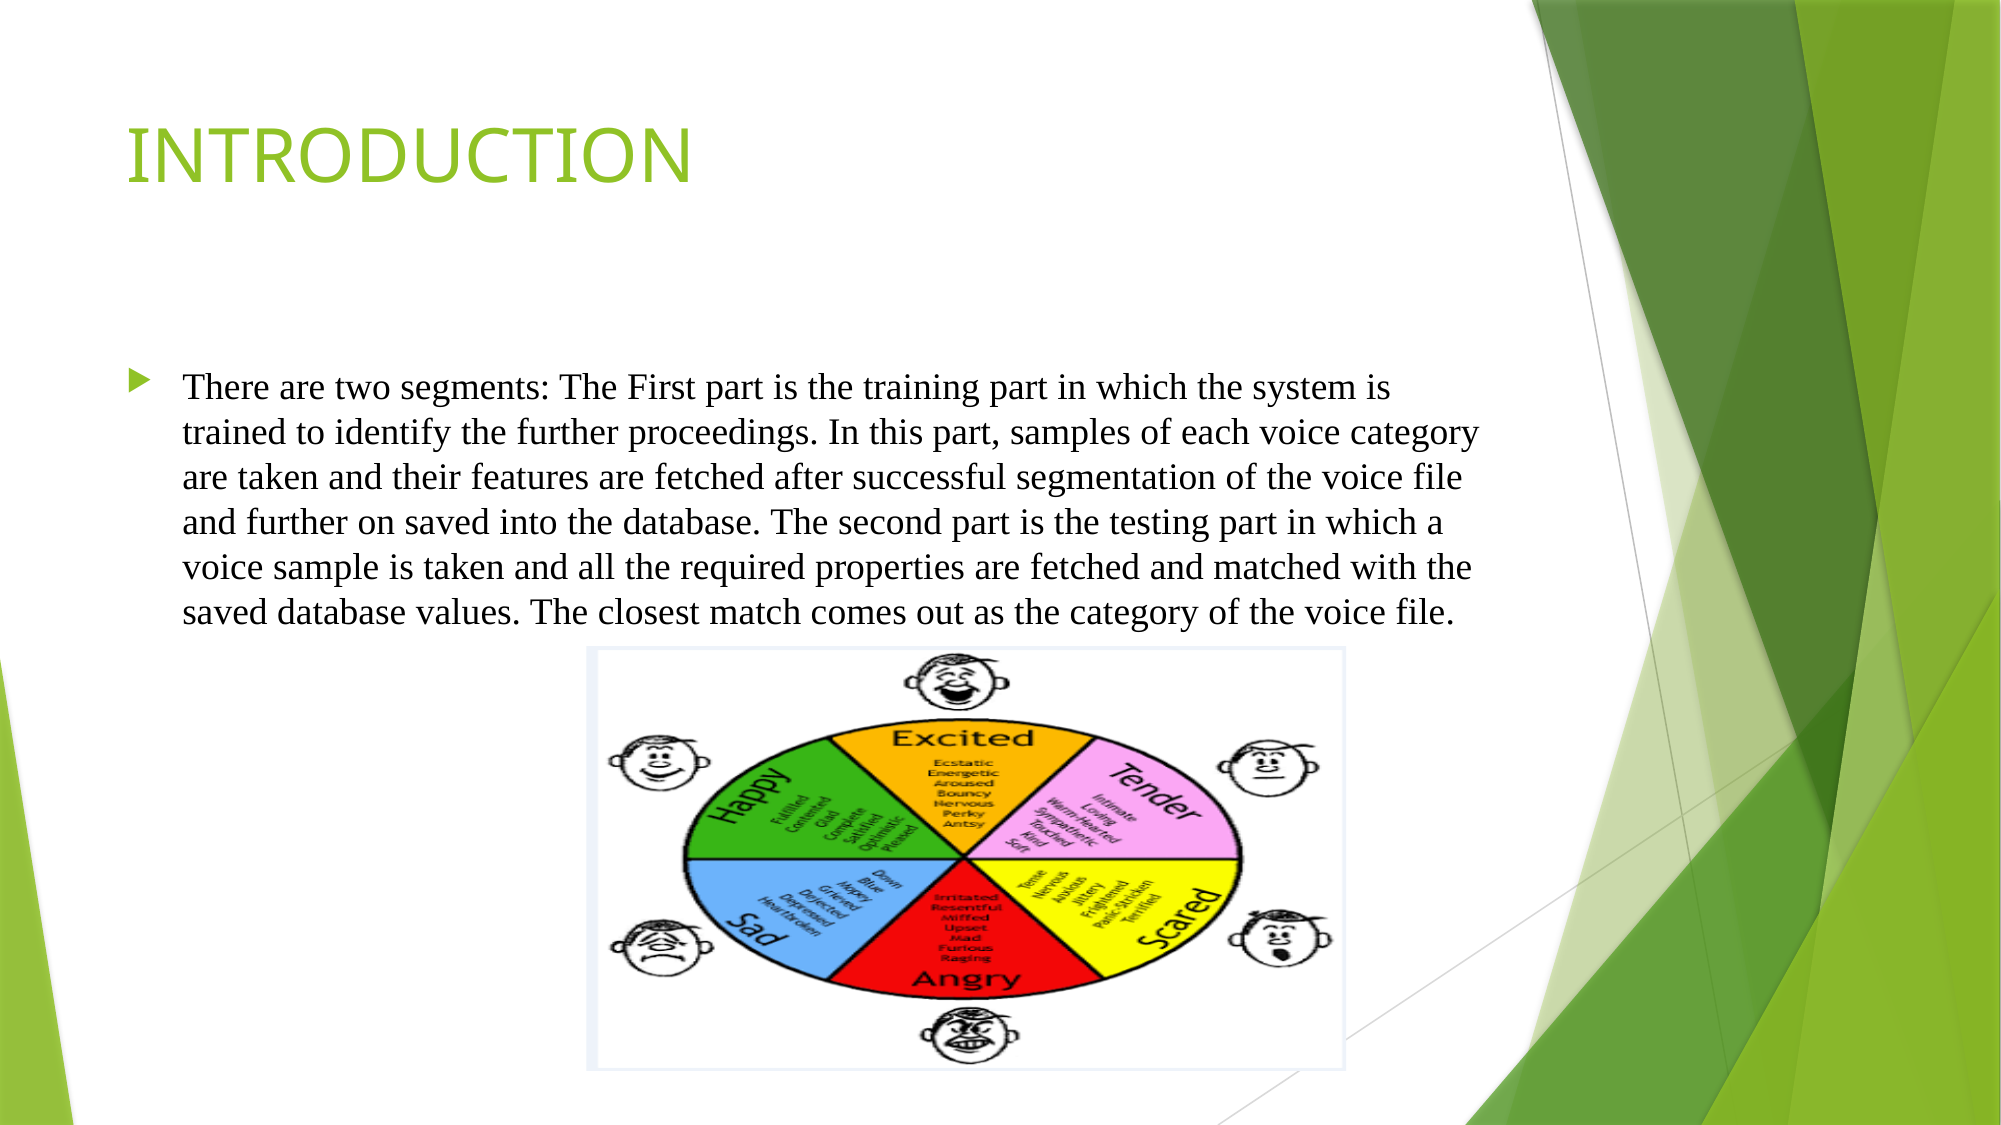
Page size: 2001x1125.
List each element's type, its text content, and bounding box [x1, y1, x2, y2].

title INTRODUCTION [111, 99, 1522, 317]
list There are two segments: The First part is the training part in which the system is trained to identify the further proceedings. In this part, samples of each voice category are taken and their features are fetched after successful segmentation of the voice file and further on saved into the database. The second part is the testing part in which a voice sample is taken and all the required properties are fetched and matched with the saved database values. The closest match comes out as the category of the voice file. [111, 354, 1522, 992]
picture [585, 646, 1347, 1071]
